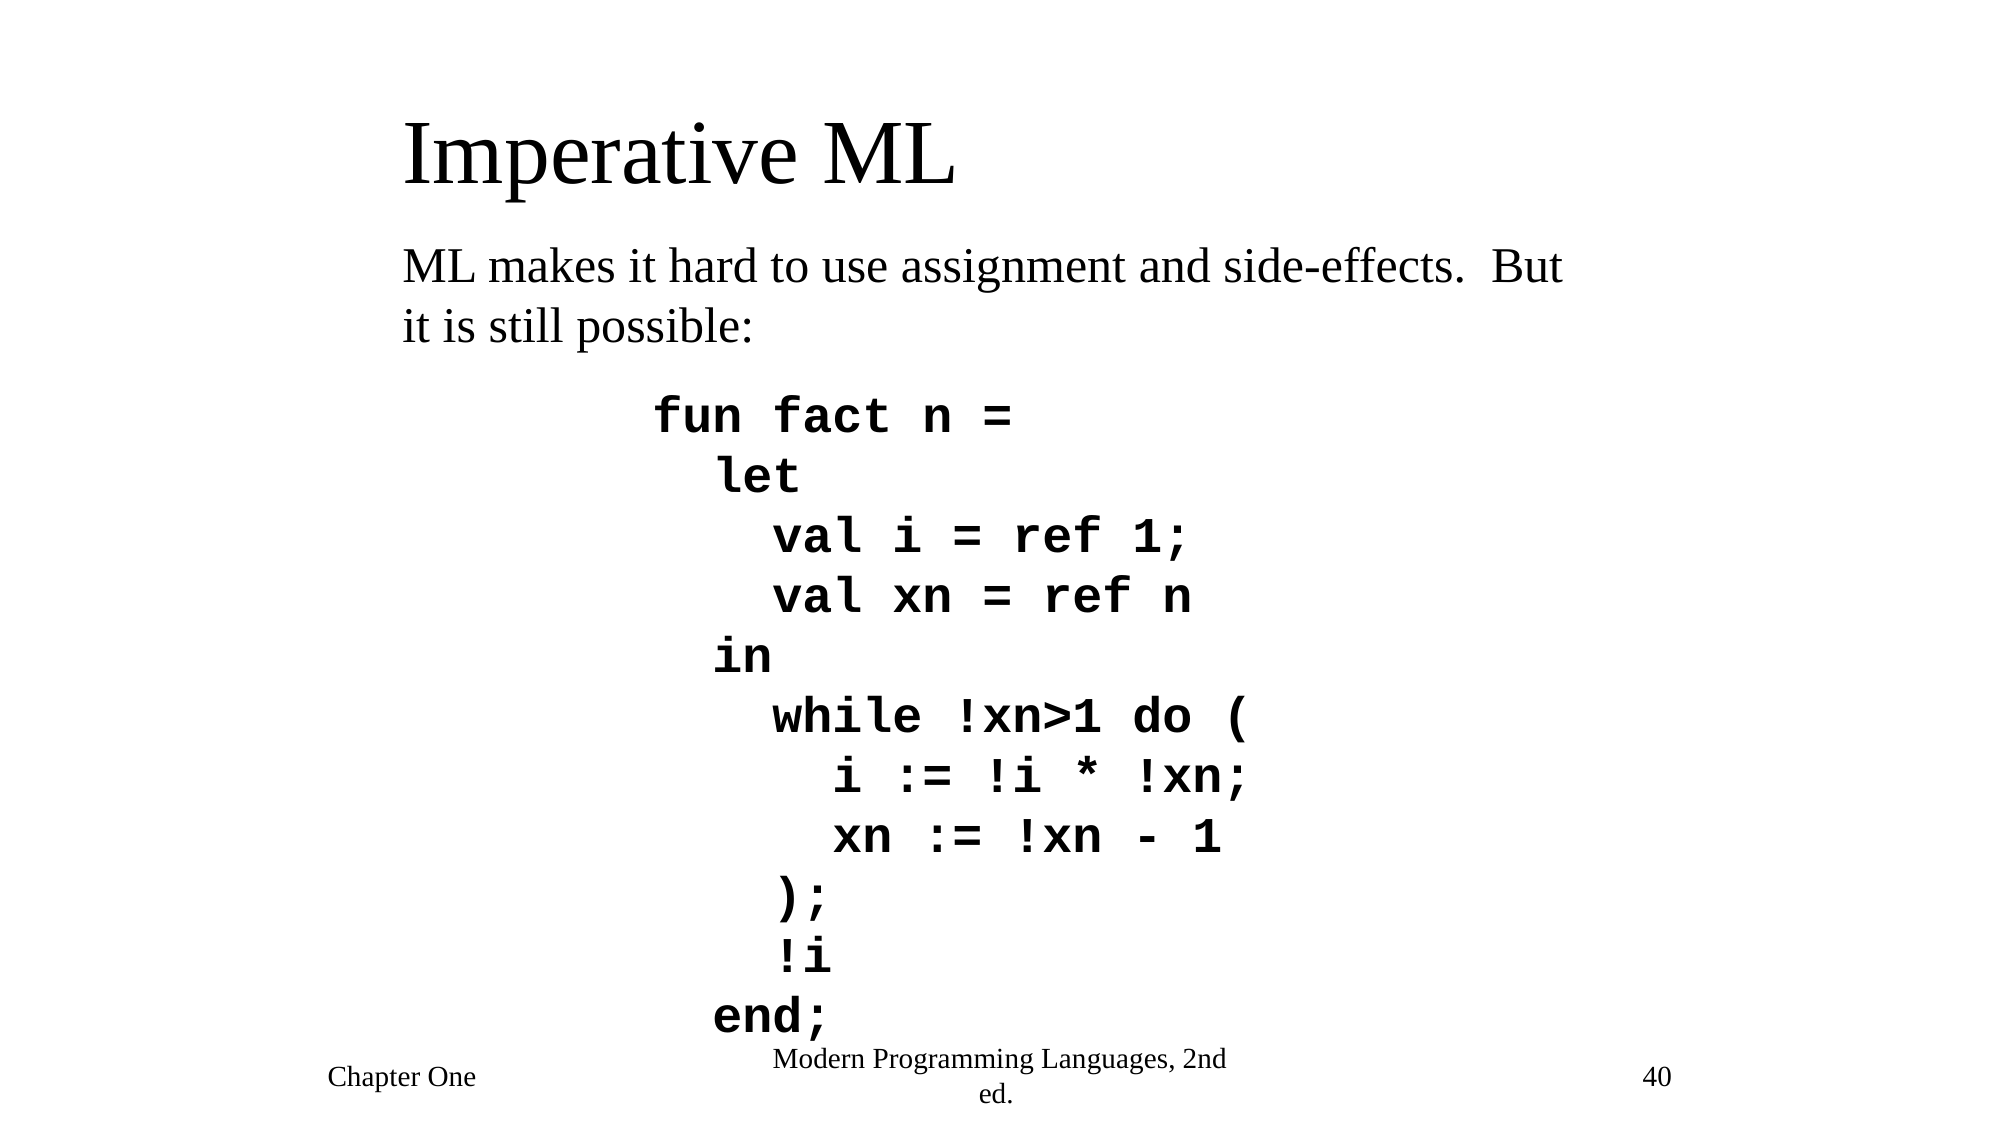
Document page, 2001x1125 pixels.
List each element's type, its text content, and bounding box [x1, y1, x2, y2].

text_box Chapter One [312, 1037, 650, 1113]
text_box Modern Programming Languages, 2nd ed. [749, 1050, 1250, 1113]
text_box ML makes it hard to use assignment and side-effects. But it is still possible: [387, 224, 1579, 360]
text_box Imperative ML [387, 56, 1663, 238]
text_box fun fact n = let val i = ref 1; val xn = ref n in while !xn>1 do ( i := !i * !xn; xn := !xn - 1 ); !i end; [637, 375, 1350, 1050]
text_box 40 [1374, 1037, 1688, 1113]
